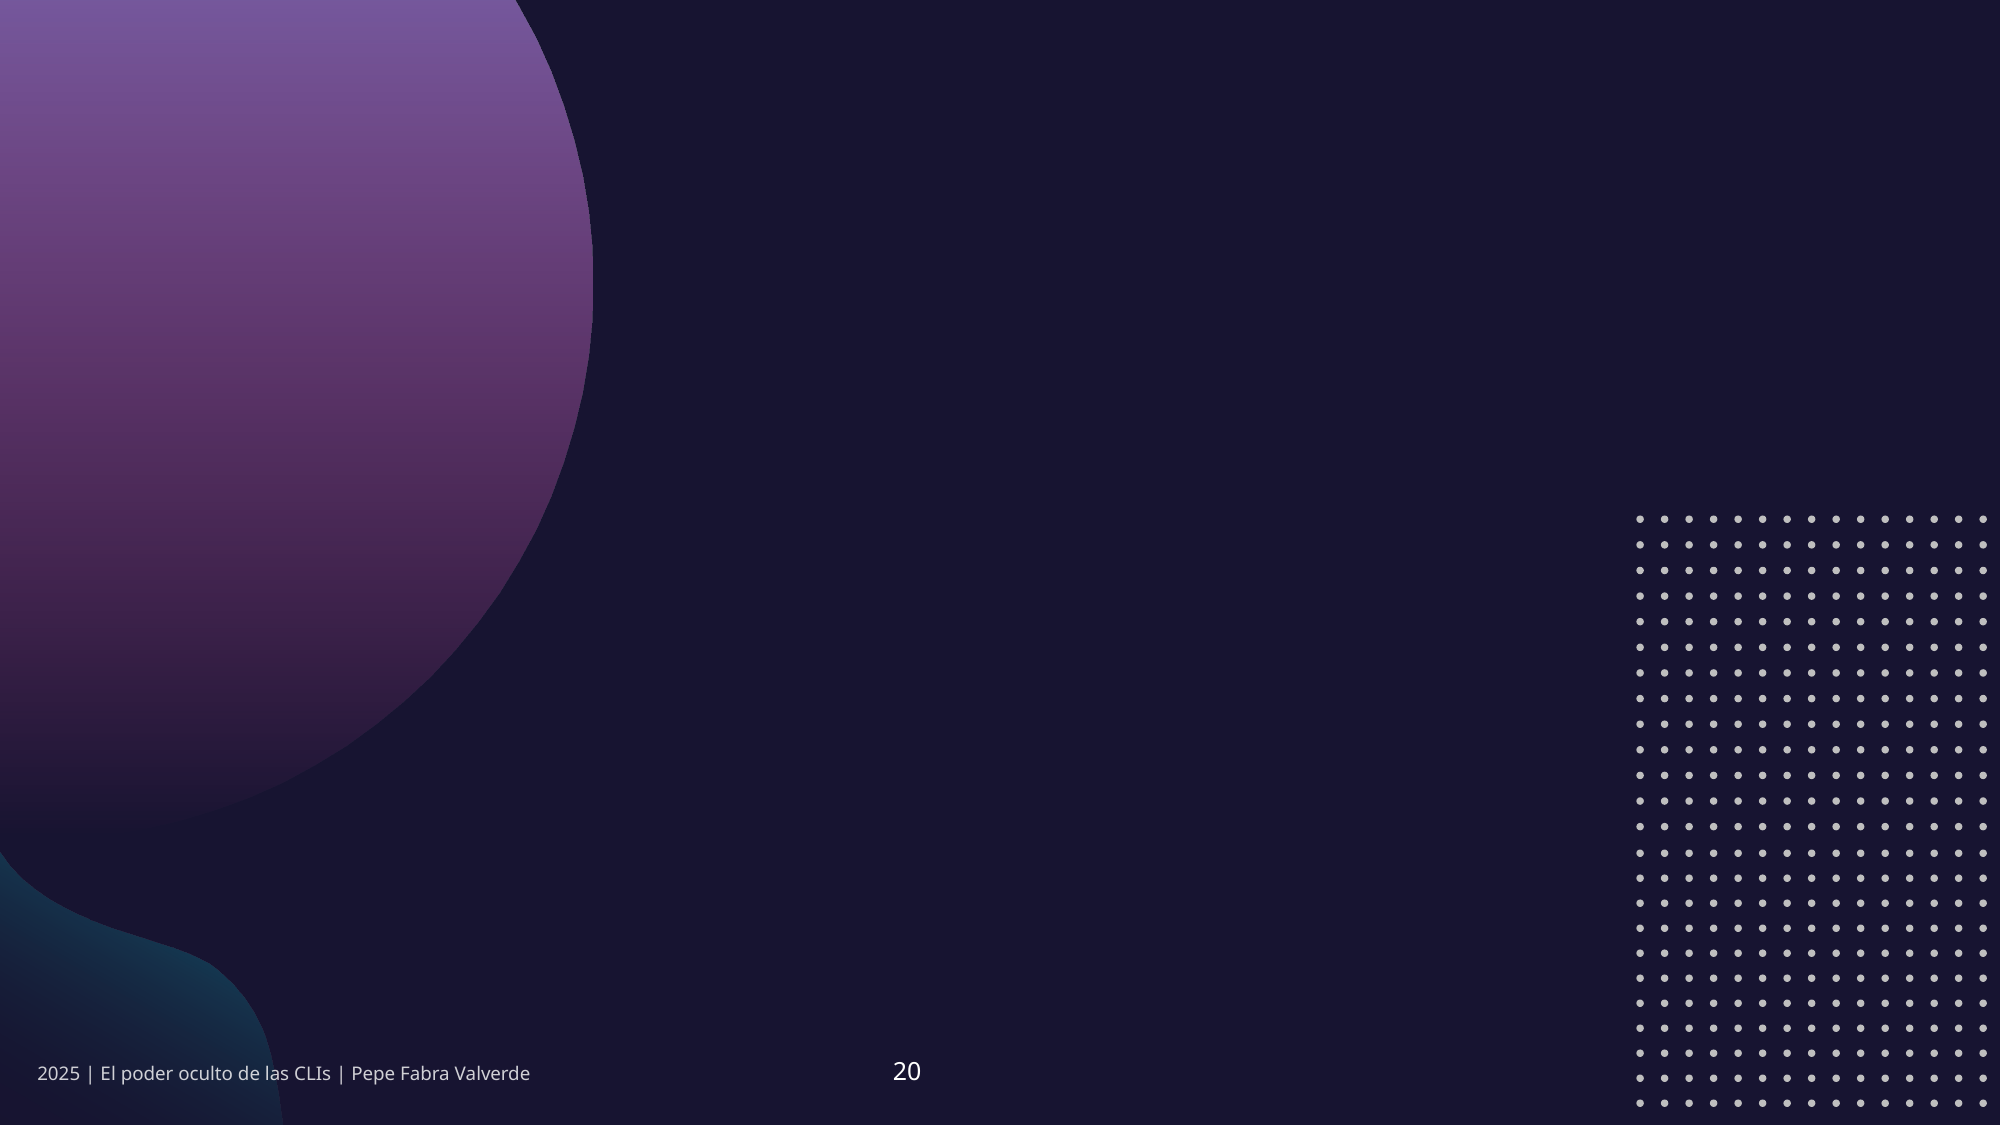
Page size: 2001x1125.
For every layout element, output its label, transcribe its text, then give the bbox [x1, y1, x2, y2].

text_box 2025 | El poder oculto de las CLIs | Pepe Fabra Valverde [22, 1042, 688, 1103]
